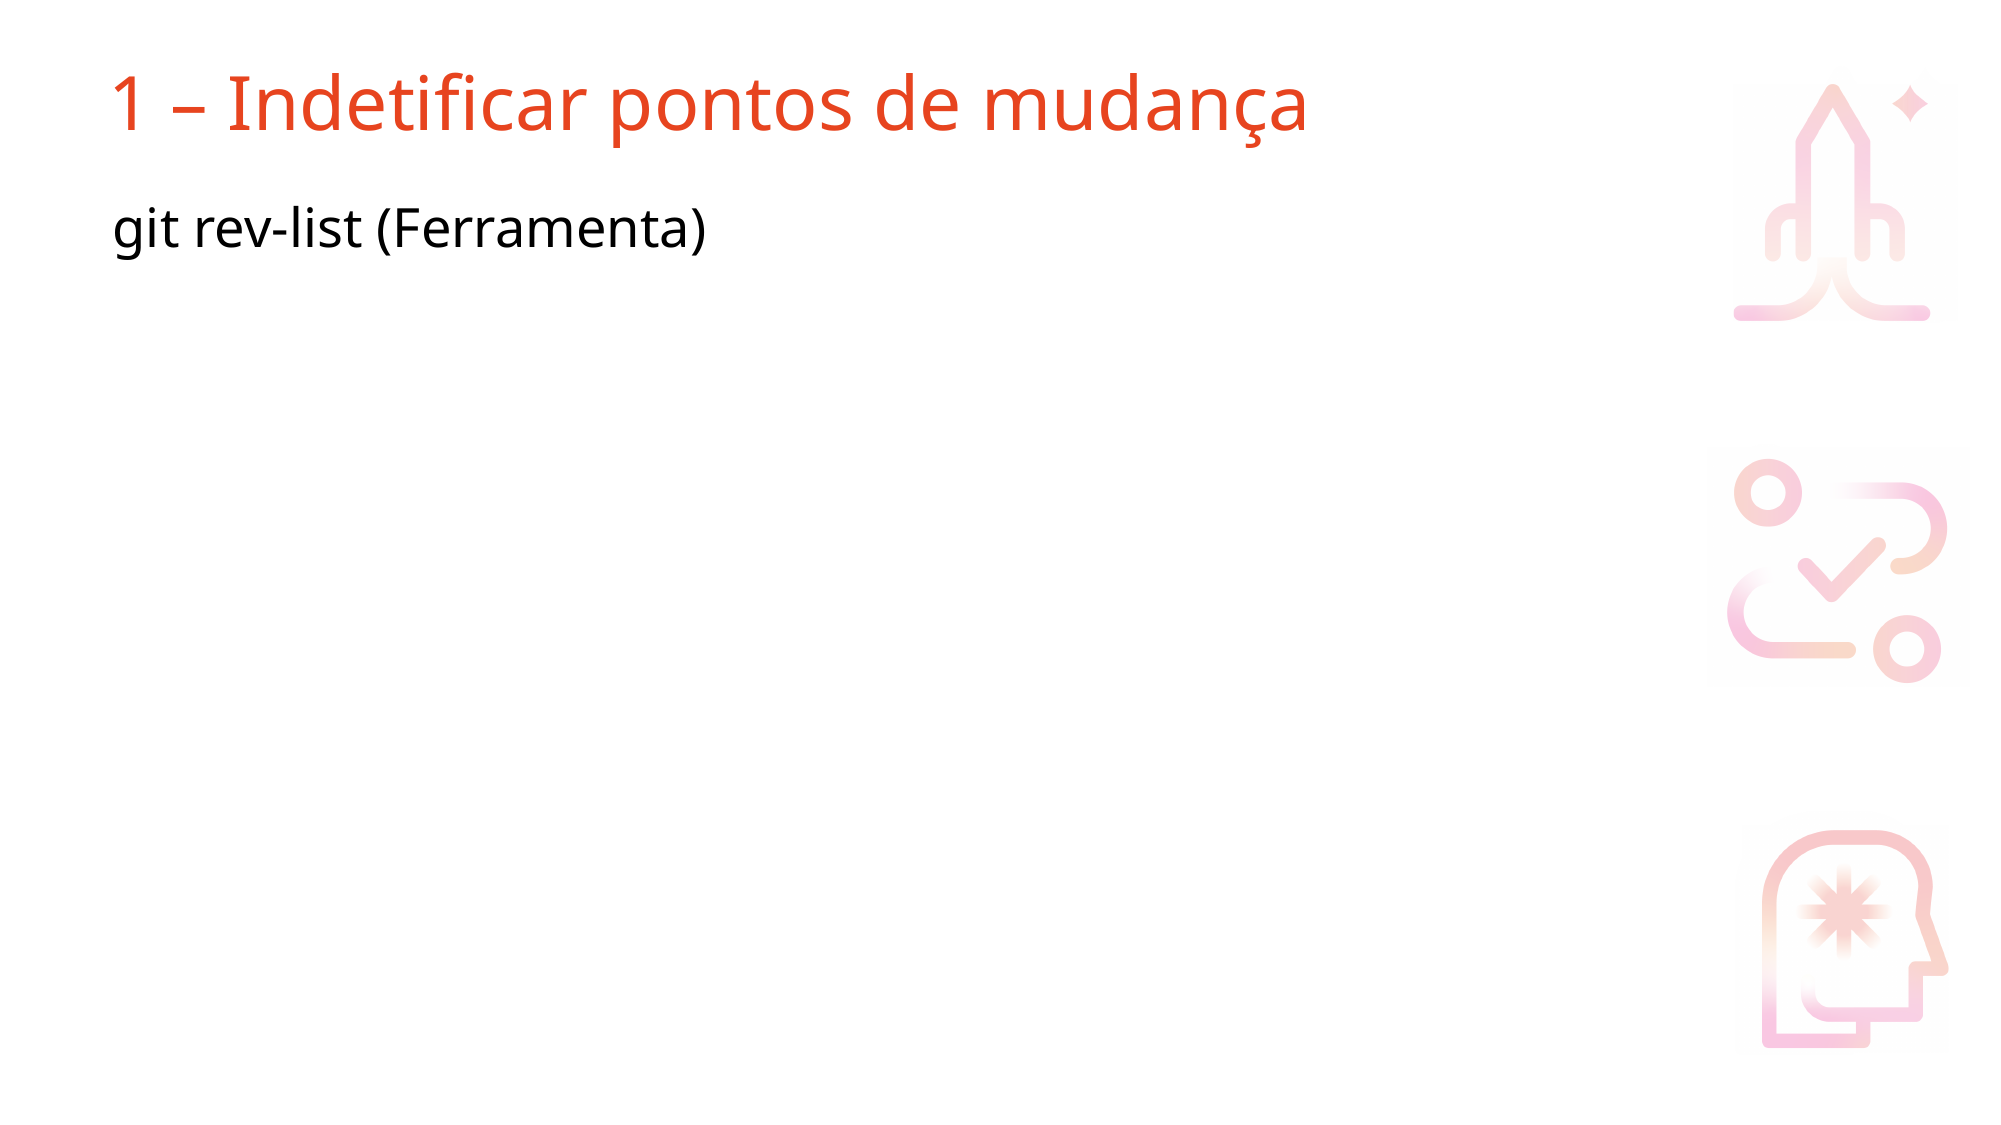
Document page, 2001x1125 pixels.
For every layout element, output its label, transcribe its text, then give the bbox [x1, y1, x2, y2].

text_box git rev-list (Ferramenta) [97, 193, 1707, 908]
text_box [1707, 51, 1982, 1125]
text_box 1 – Indetificar pontos de mudança [108, 21, 1679, 148]
